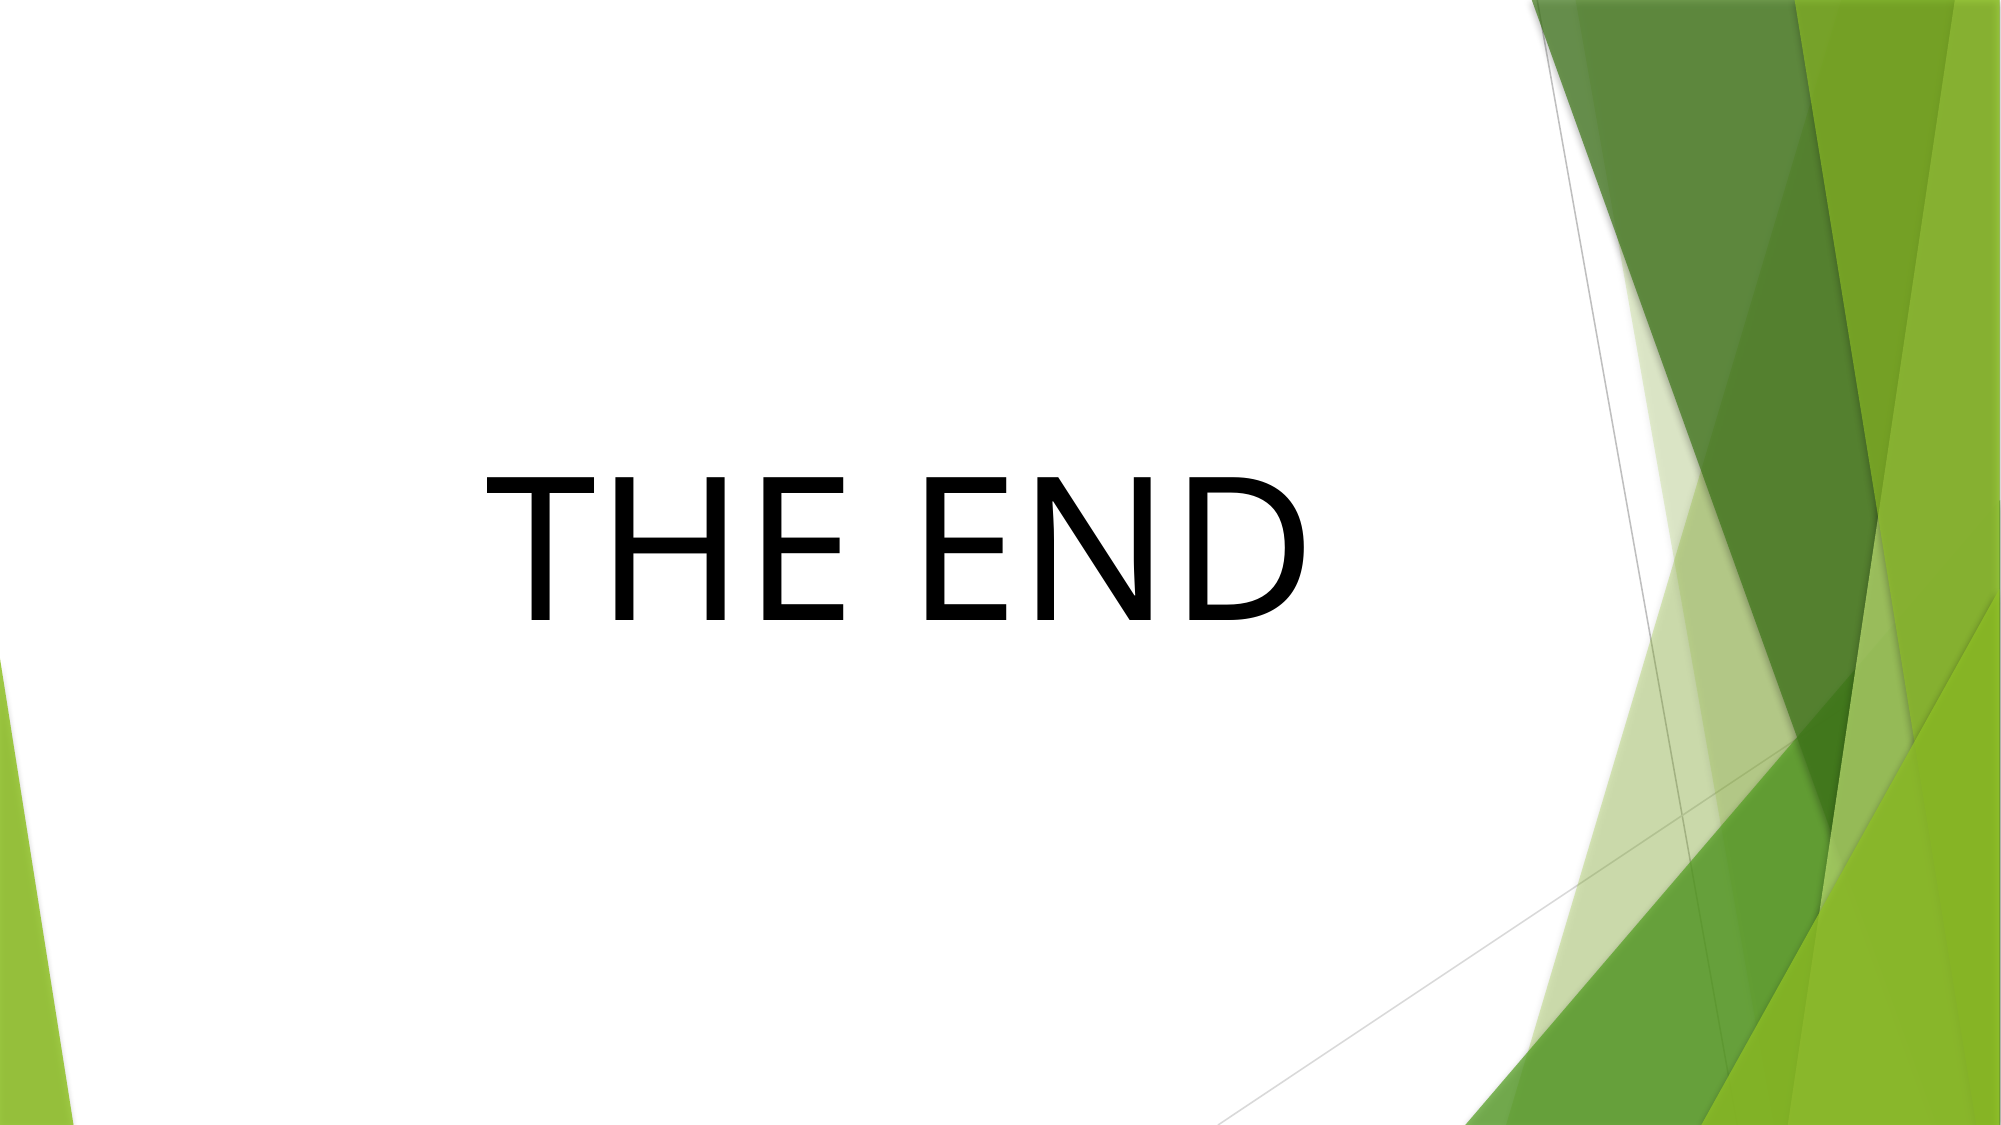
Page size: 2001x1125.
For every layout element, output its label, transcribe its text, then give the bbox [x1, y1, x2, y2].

text_box THE END [470, 413, 1636, 669]
